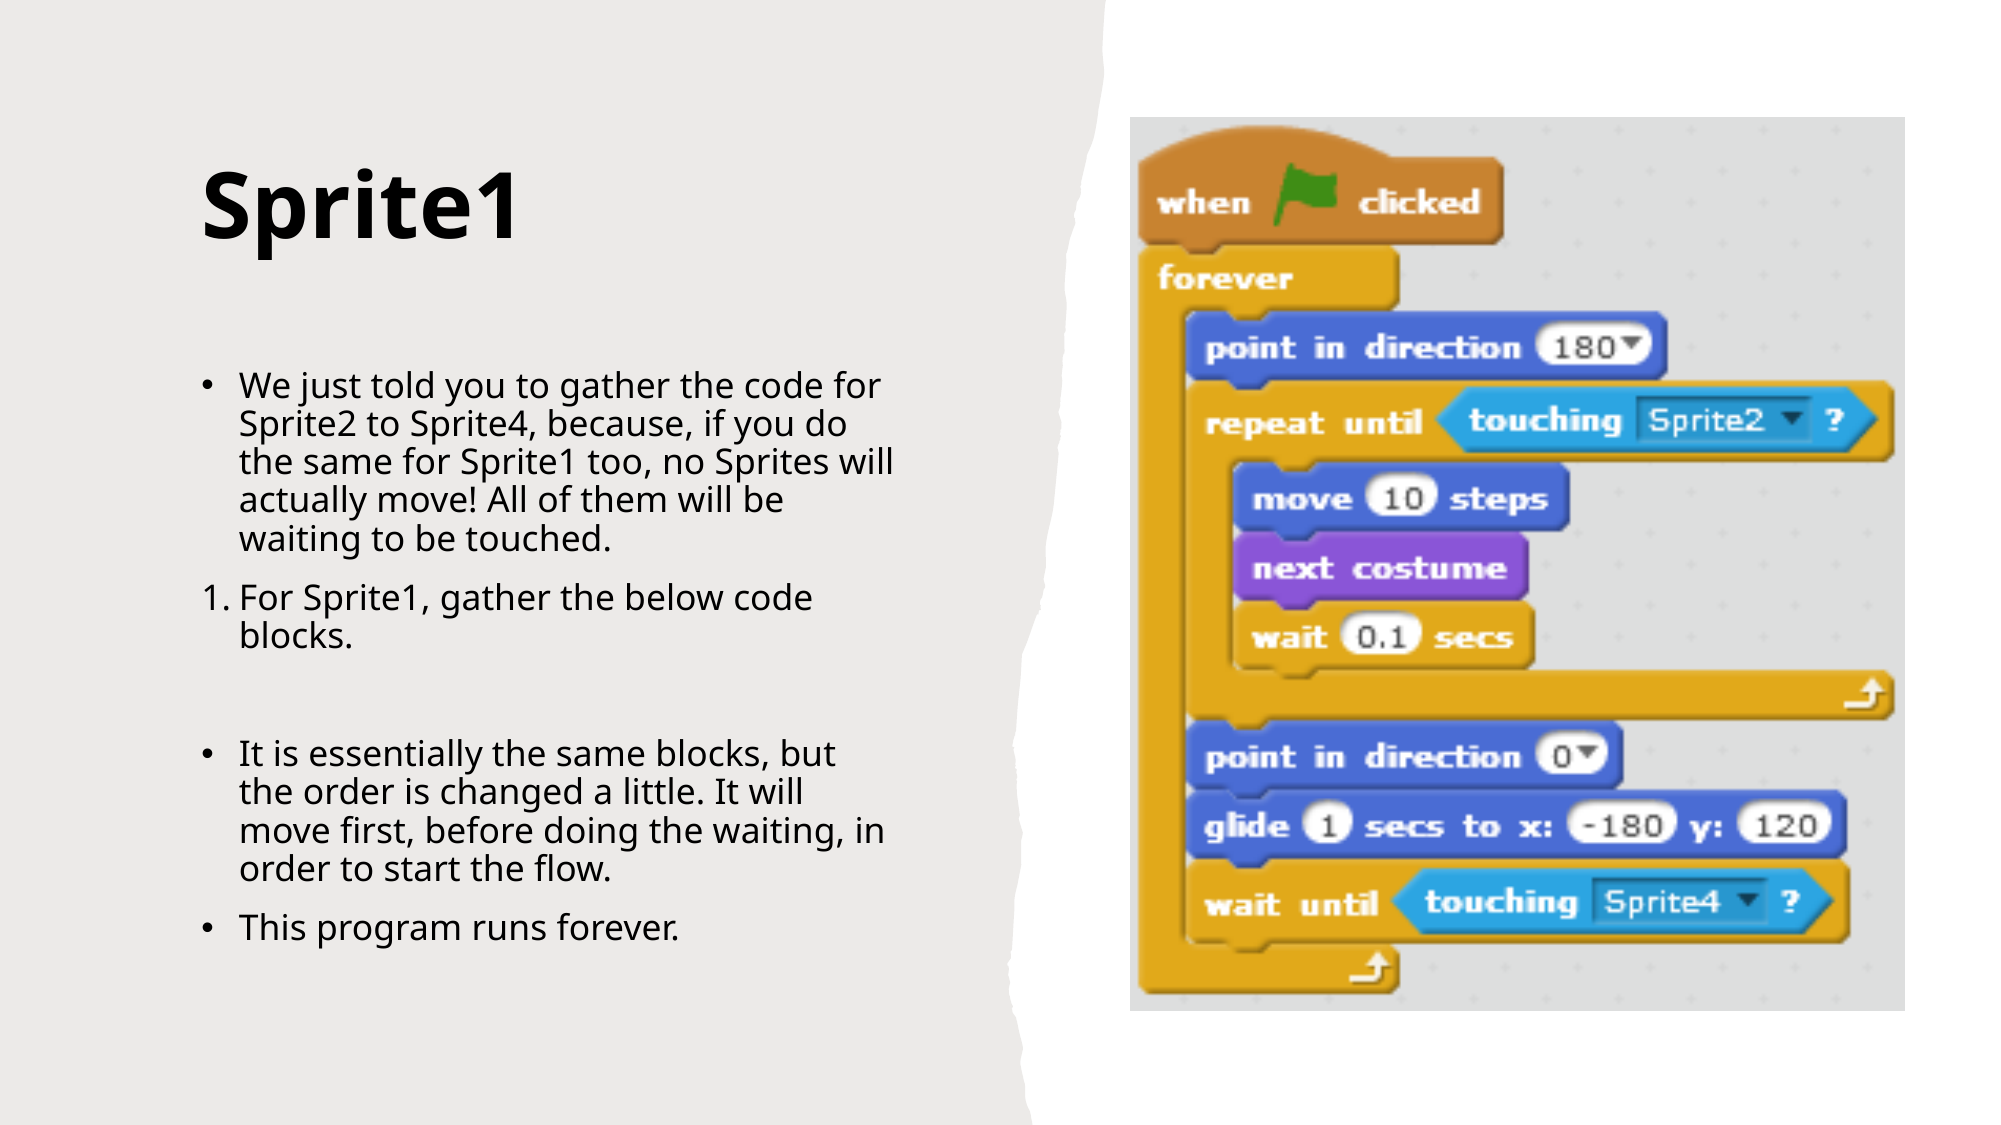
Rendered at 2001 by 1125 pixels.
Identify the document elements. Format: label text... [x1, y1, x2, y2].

text_box [0, 0, 1107, 1125]
title Sprite1 [186, 99, 972, 319]
list We just told you to gather the code for Sprite2 to Sprite4, because, if you do the same for Sprite1 too, no Sprites will actually move! All of them will be waiting to be touched. For Sprite1, gather the below code blocks. It is essentially the same blocks, but the order is changed a little. It will move first, before doing the waiting, in order to start the flow. This program runs forever. [186, 359, 915, 1002]
text_box [1009, 0, 2000, 1125]
picture [1130, 117, 1905, 1011]
